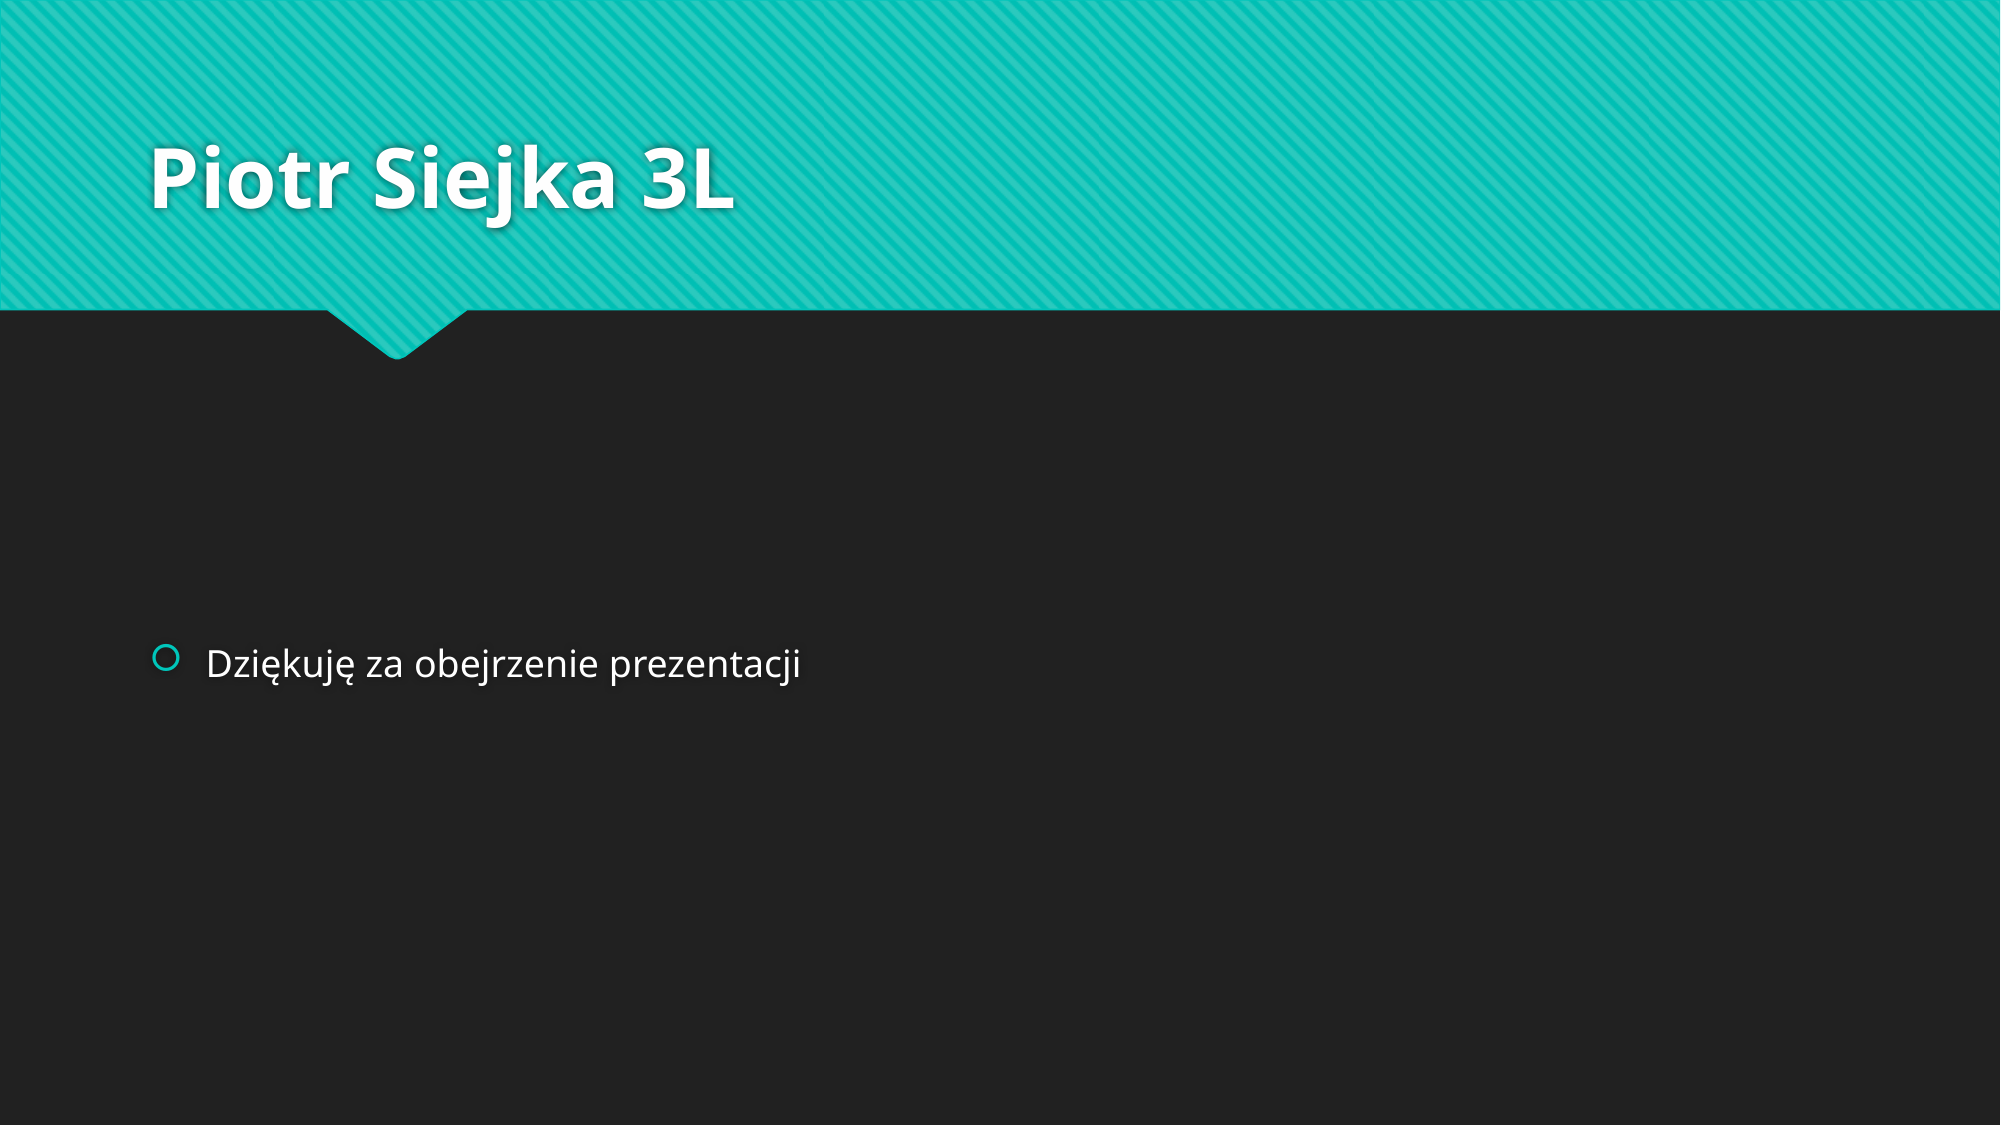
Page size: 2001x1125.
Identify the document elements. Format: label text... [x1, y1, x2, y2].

list Dziękuję za obejrzenie prezentacji [134, 364, 1866, 962]
title Piotr Siejka 3L [132, 73, 1868, 233]
